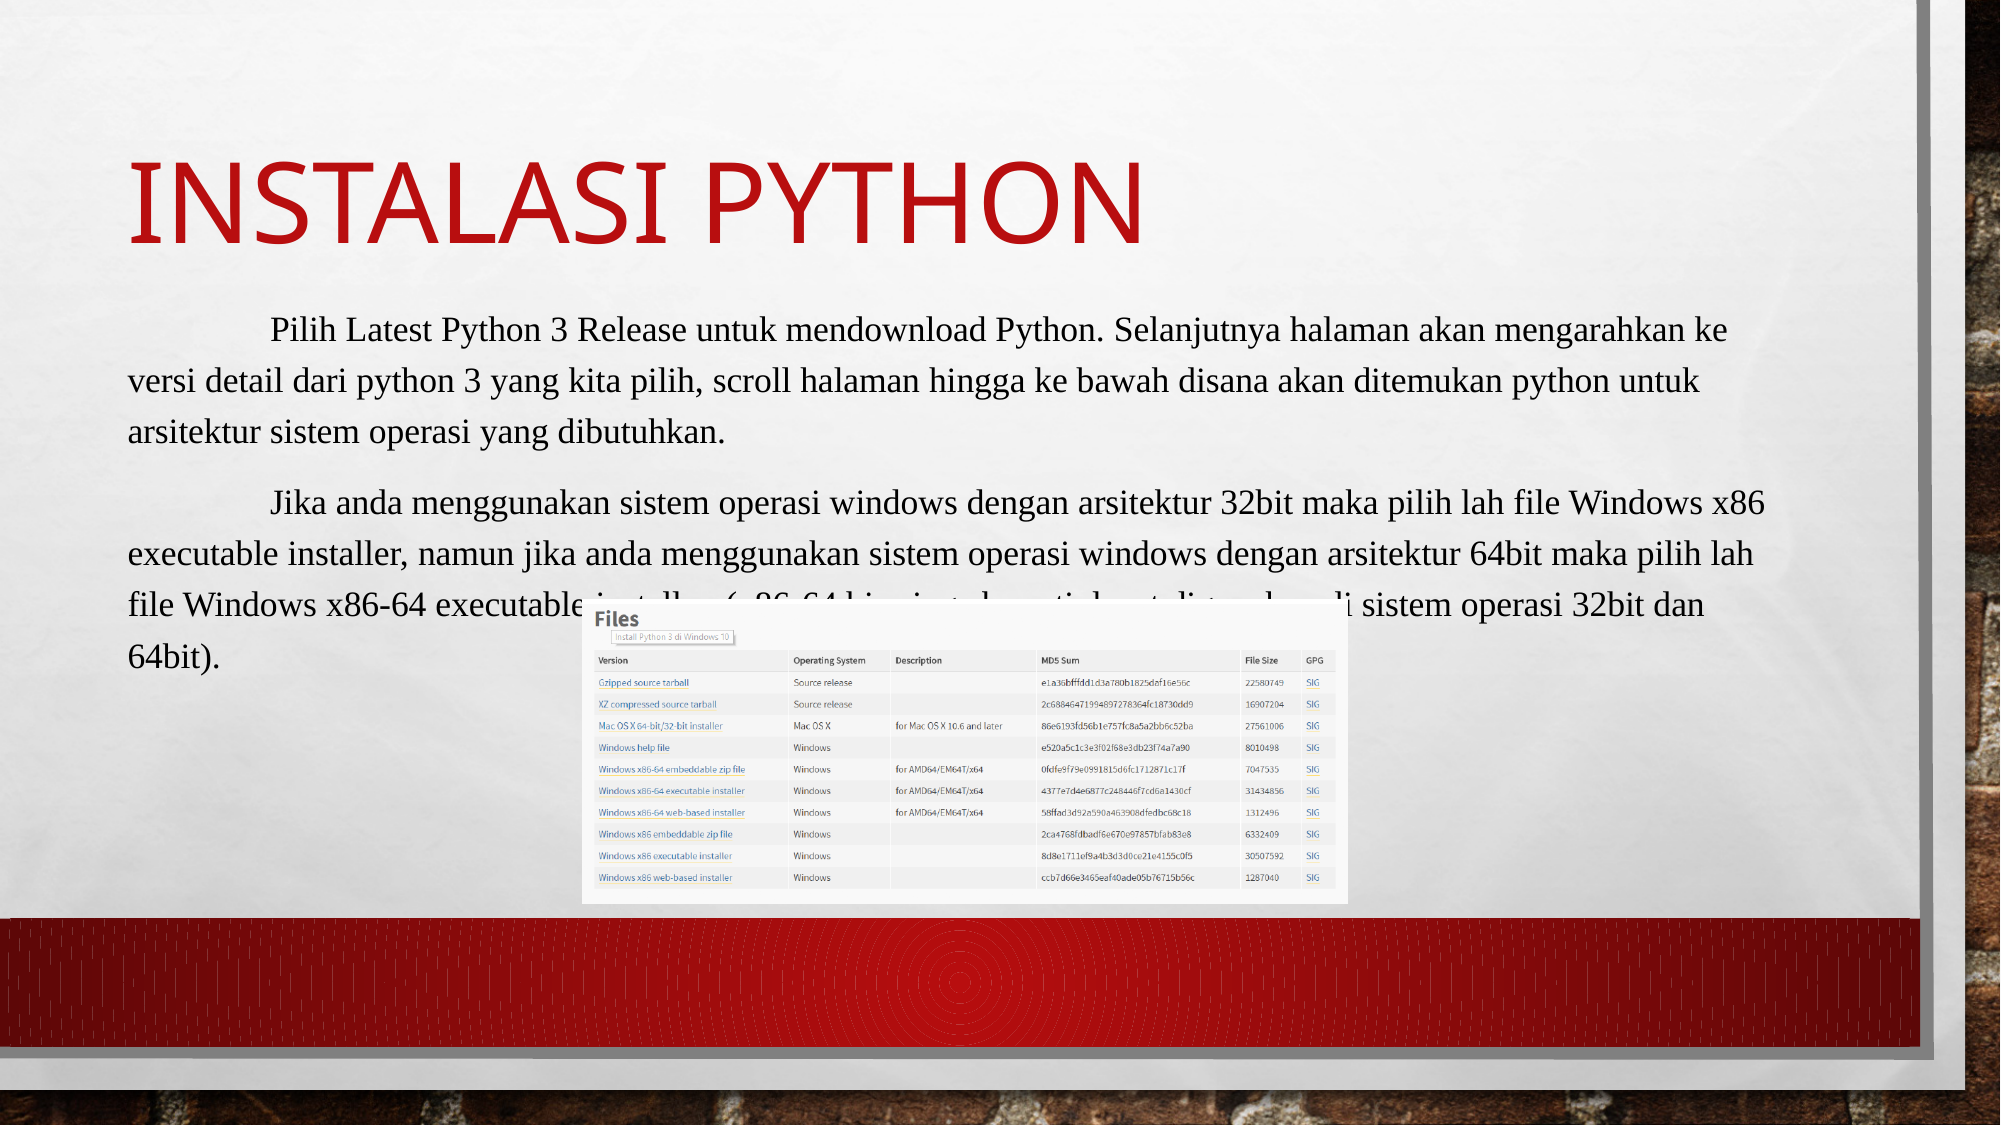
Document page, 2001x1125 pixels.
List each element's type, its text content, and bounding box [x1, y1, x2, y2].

title Instalasi python [112, 112, 1818, 289]
picture [0, 0, 2000, 1125]
picture [582, 599, 1349, 904]
list Pilih Latest Python 3 Release untuk mendownload Python. Selanjutnya halaman akan mengarahkan ke versi detail dari python 3 yang kita pilih, scroll halaman hingga ke bawah disana akan ditemukan python untuk arsitektur sistem operasi yang dibutuhkan. Jika anda menggunakan sistem operasi windows dengan arsitektur 32bit maka pilih lah file Windows x86 executable installer, namun jika anda menggunakan sistem operasi windows dengan arsitektur 64bit maka pilih lah file Windows x86-64 executable installer. (x86-64 bisa juga berarti dapat digunakan di sistem operasi 32bit dan 64bit). [112, 289, 1818, 684]
